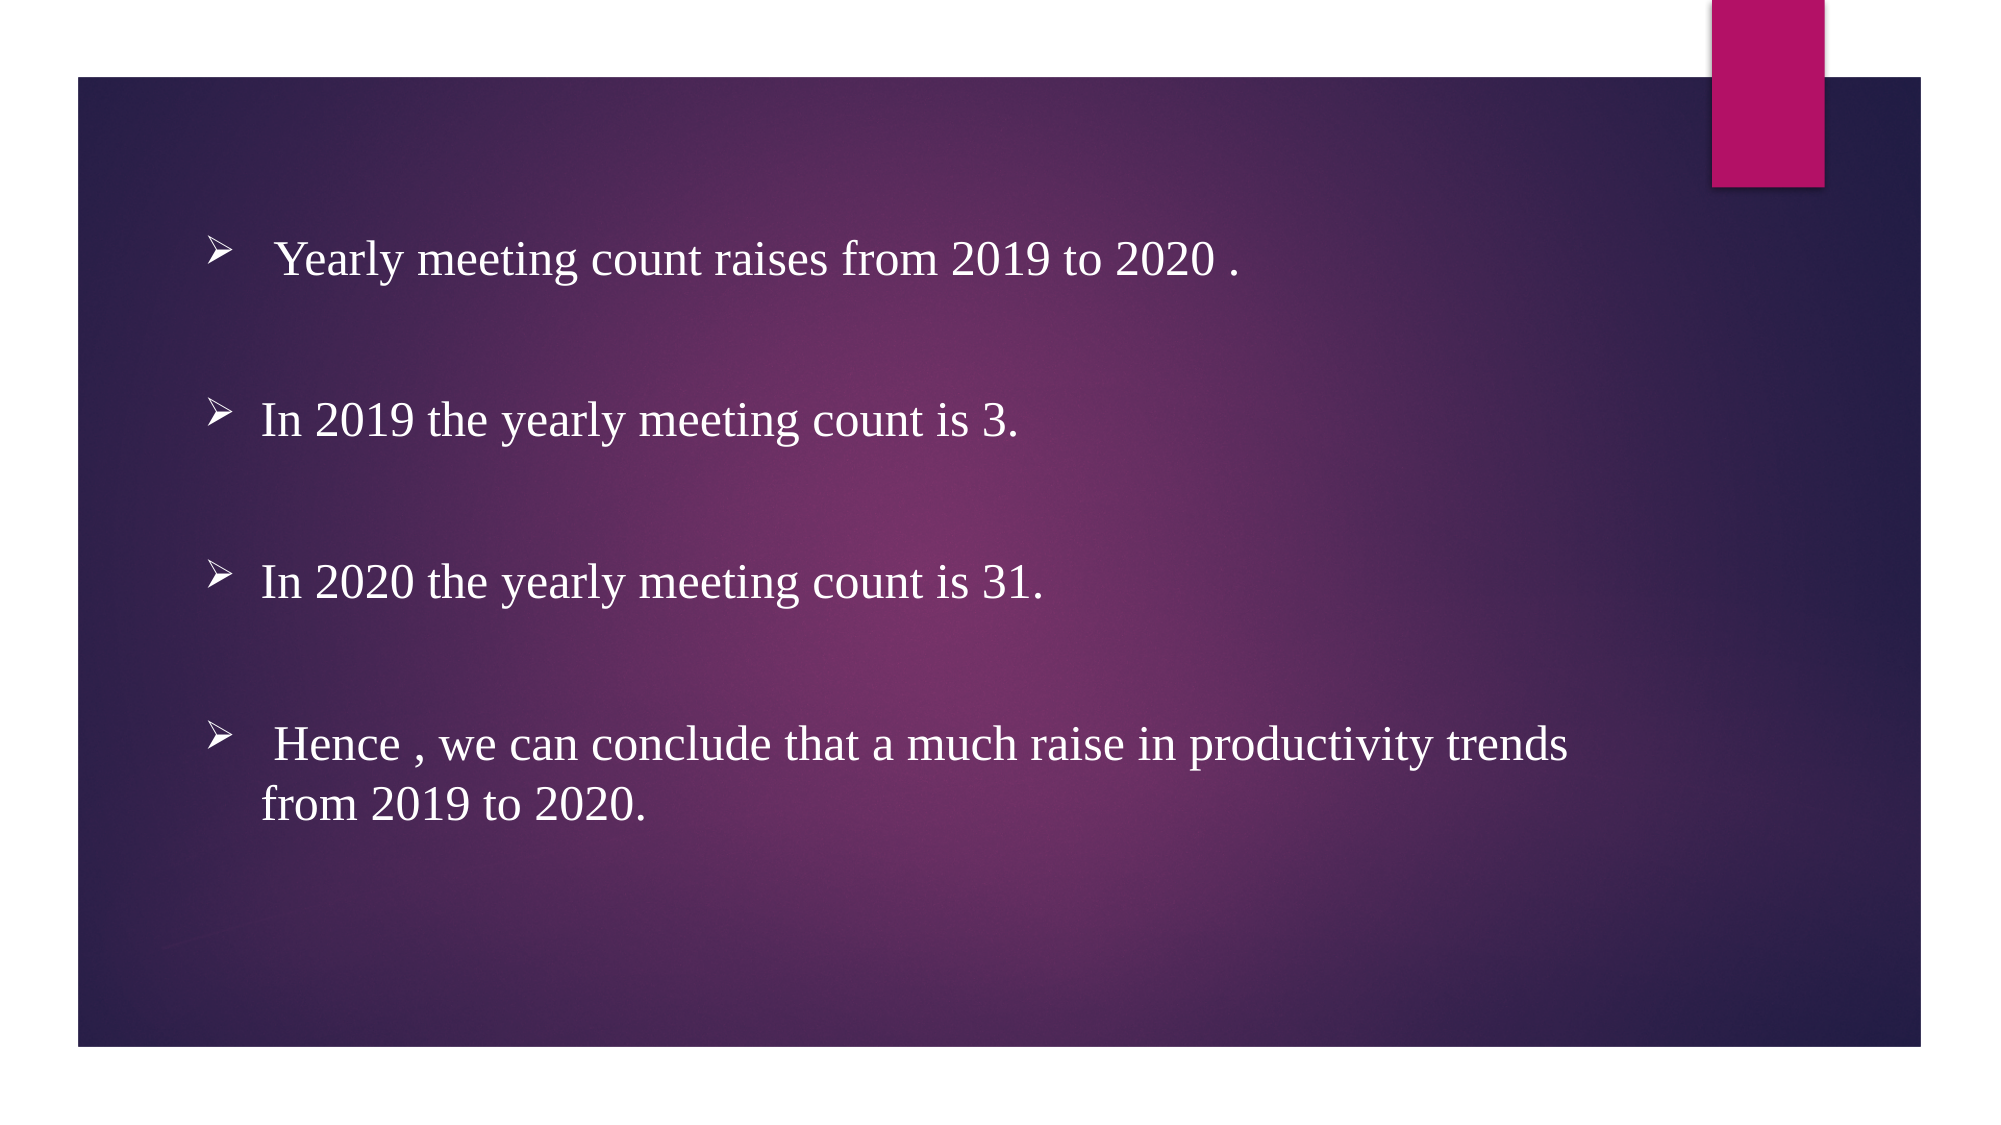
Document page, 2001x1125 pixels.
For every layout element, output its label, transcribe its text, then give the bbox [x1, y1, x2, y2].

subtitle Yearly meeting count raises from 2019 to 2020 . In 2019 the yearly meeting count is 3. In 2020 the yearly meeting count is 31. Hence , we can conclude that a much raise in productivity trends from 2019 to 2020. [189, 217, 1638, 925]
